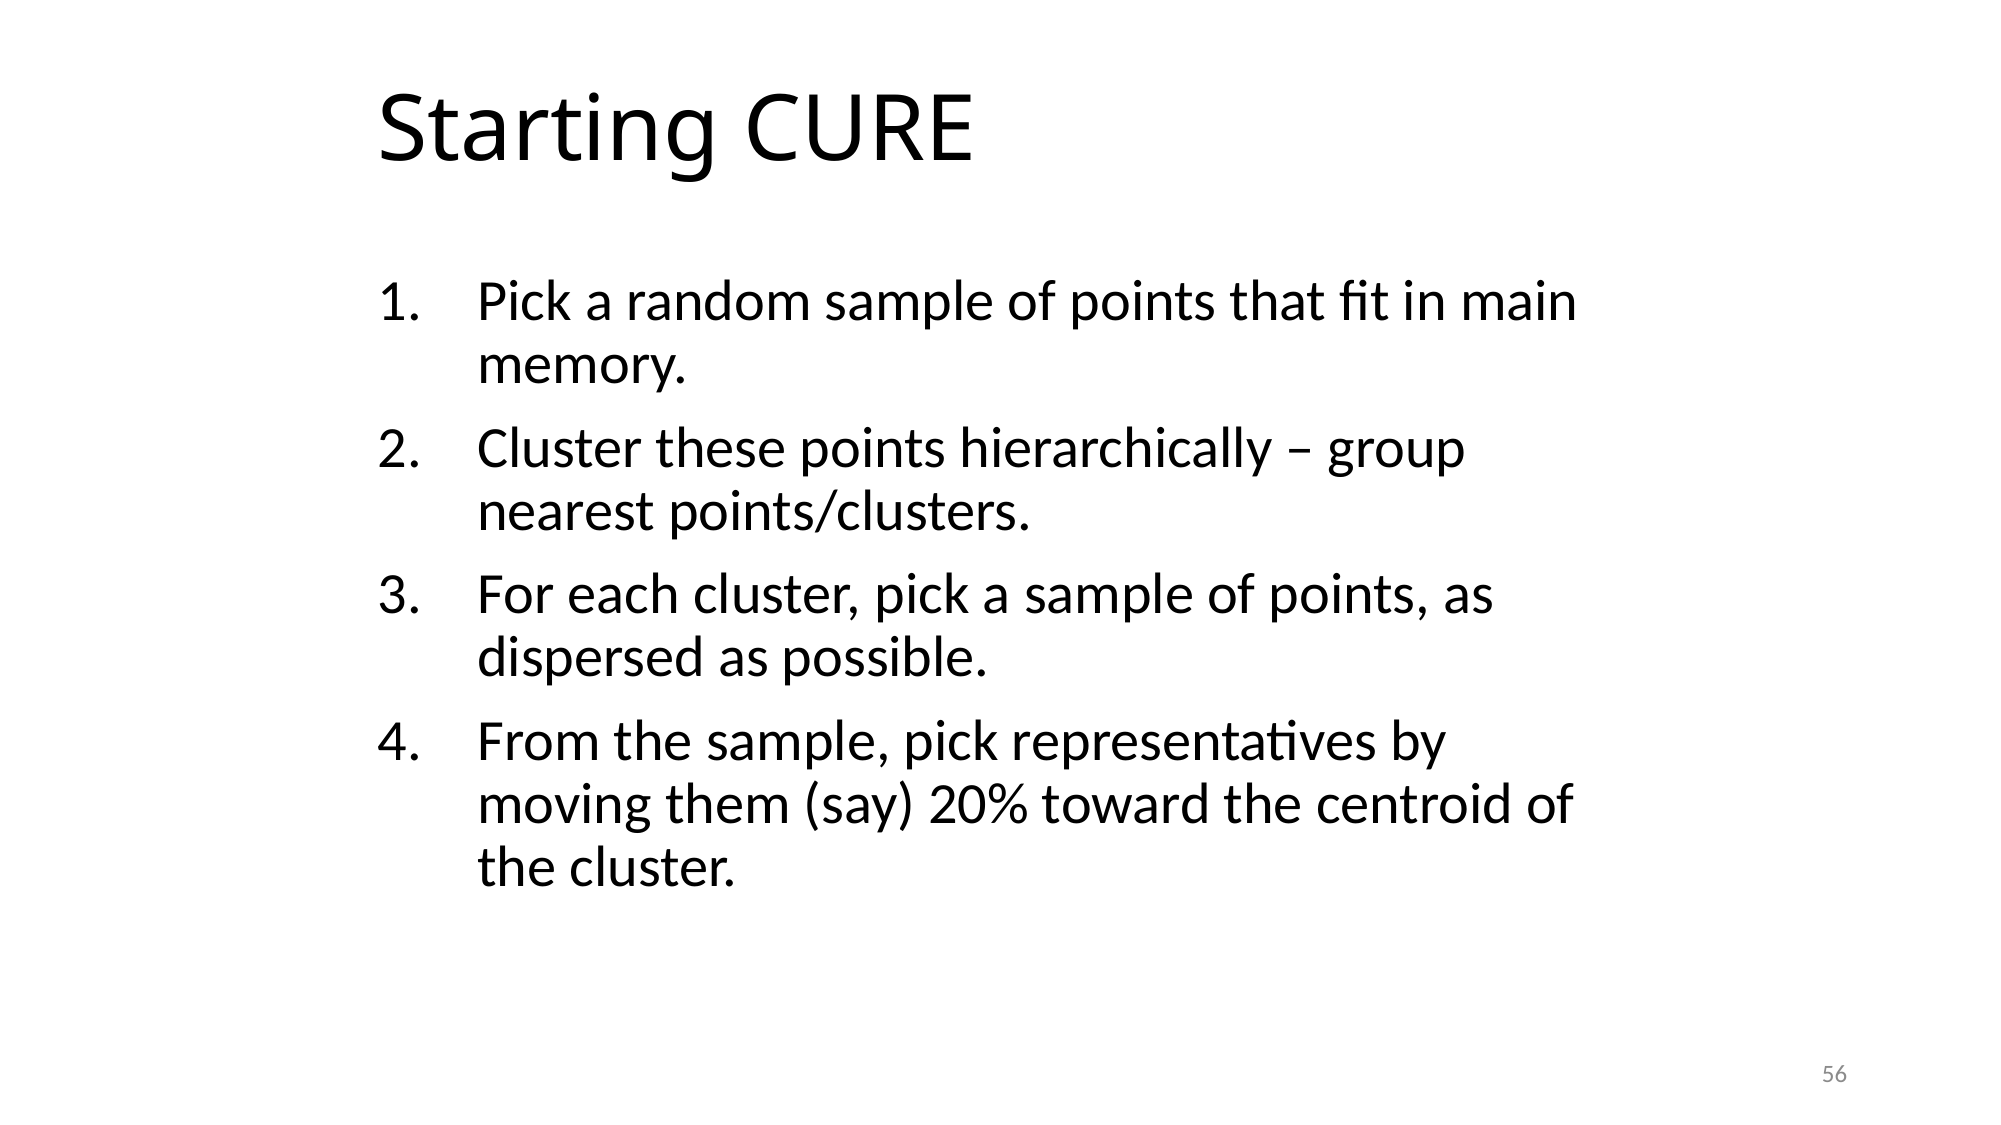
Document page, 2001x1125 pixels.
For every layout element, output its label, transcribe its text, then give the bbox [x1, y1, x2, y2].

list Pick a random sample of points that fit in main memory. Cluster these points hierarchically – group nearest points/clusters. For each cluster, pick a sample of points, as dispersed as possible. From the sample, pick representatives by moving them (say) 20% toward the centroid of the cluster. [362, 262, 1638, 1075]
title Starting CURE [362, 37, 1638, 225]
slide_number 56 [1412, 1042, 1863, 1103]
